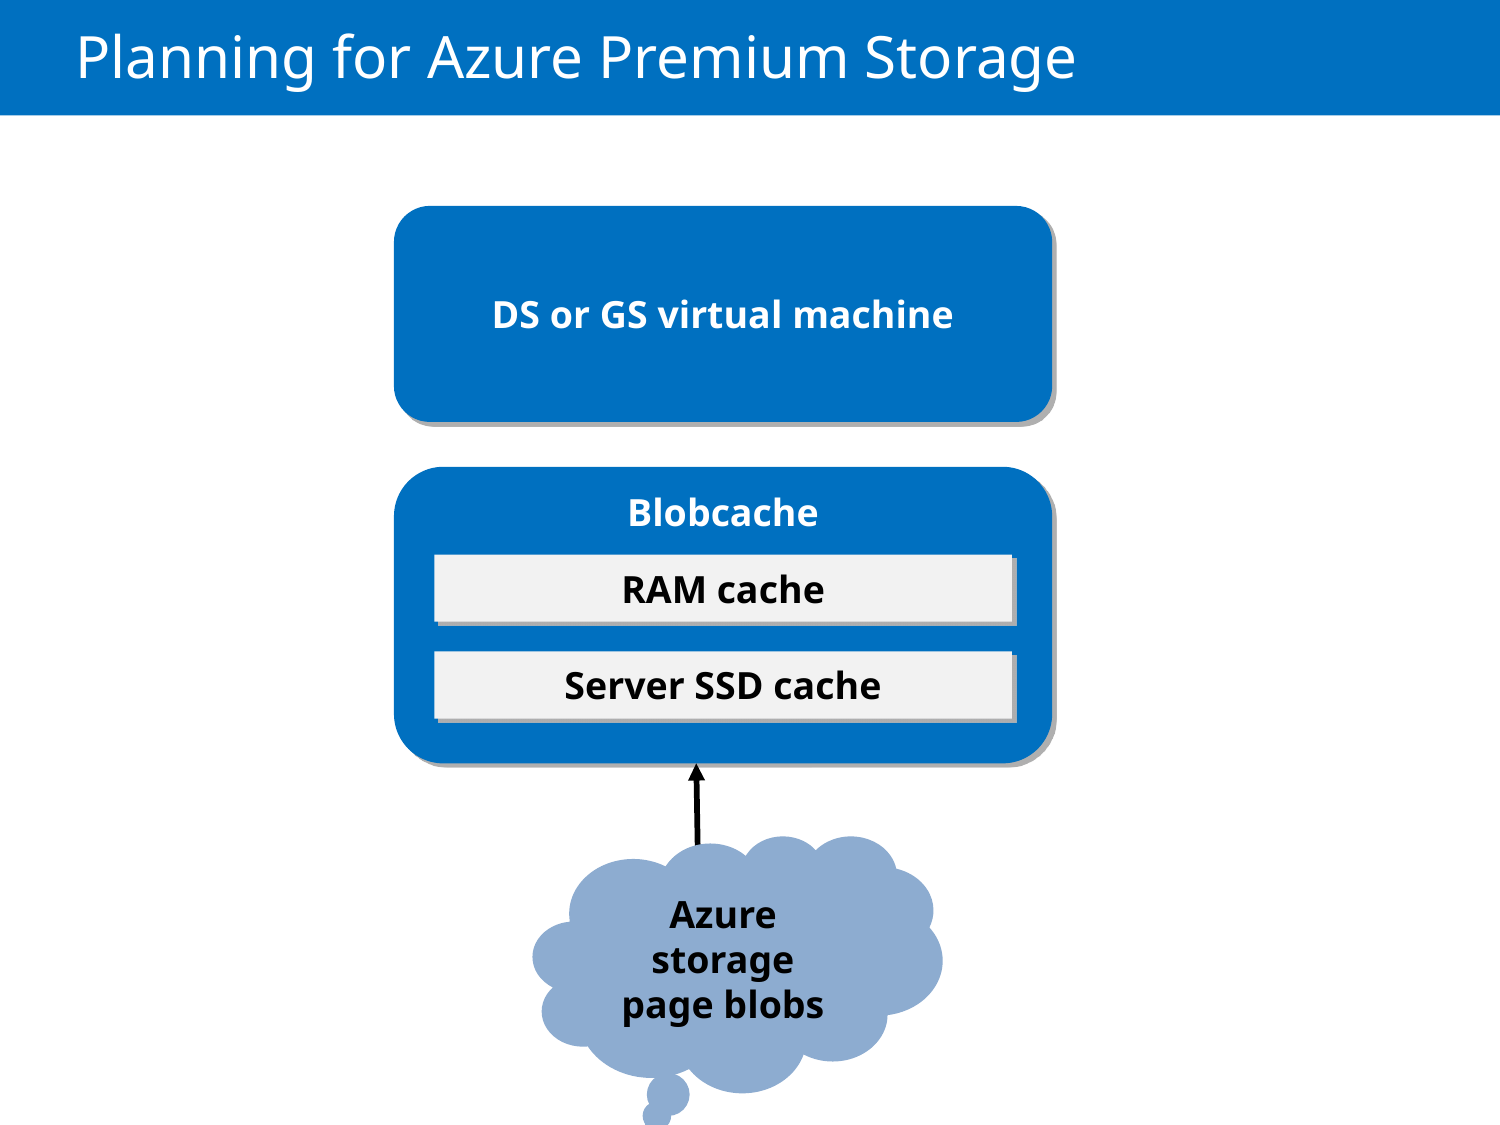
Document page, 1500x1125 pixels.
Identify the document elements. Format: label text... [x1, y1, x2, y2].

title Planning for Azure Premium Storage [75, 0, 1351, 122]
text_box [355, 169, 1125, 1093]
